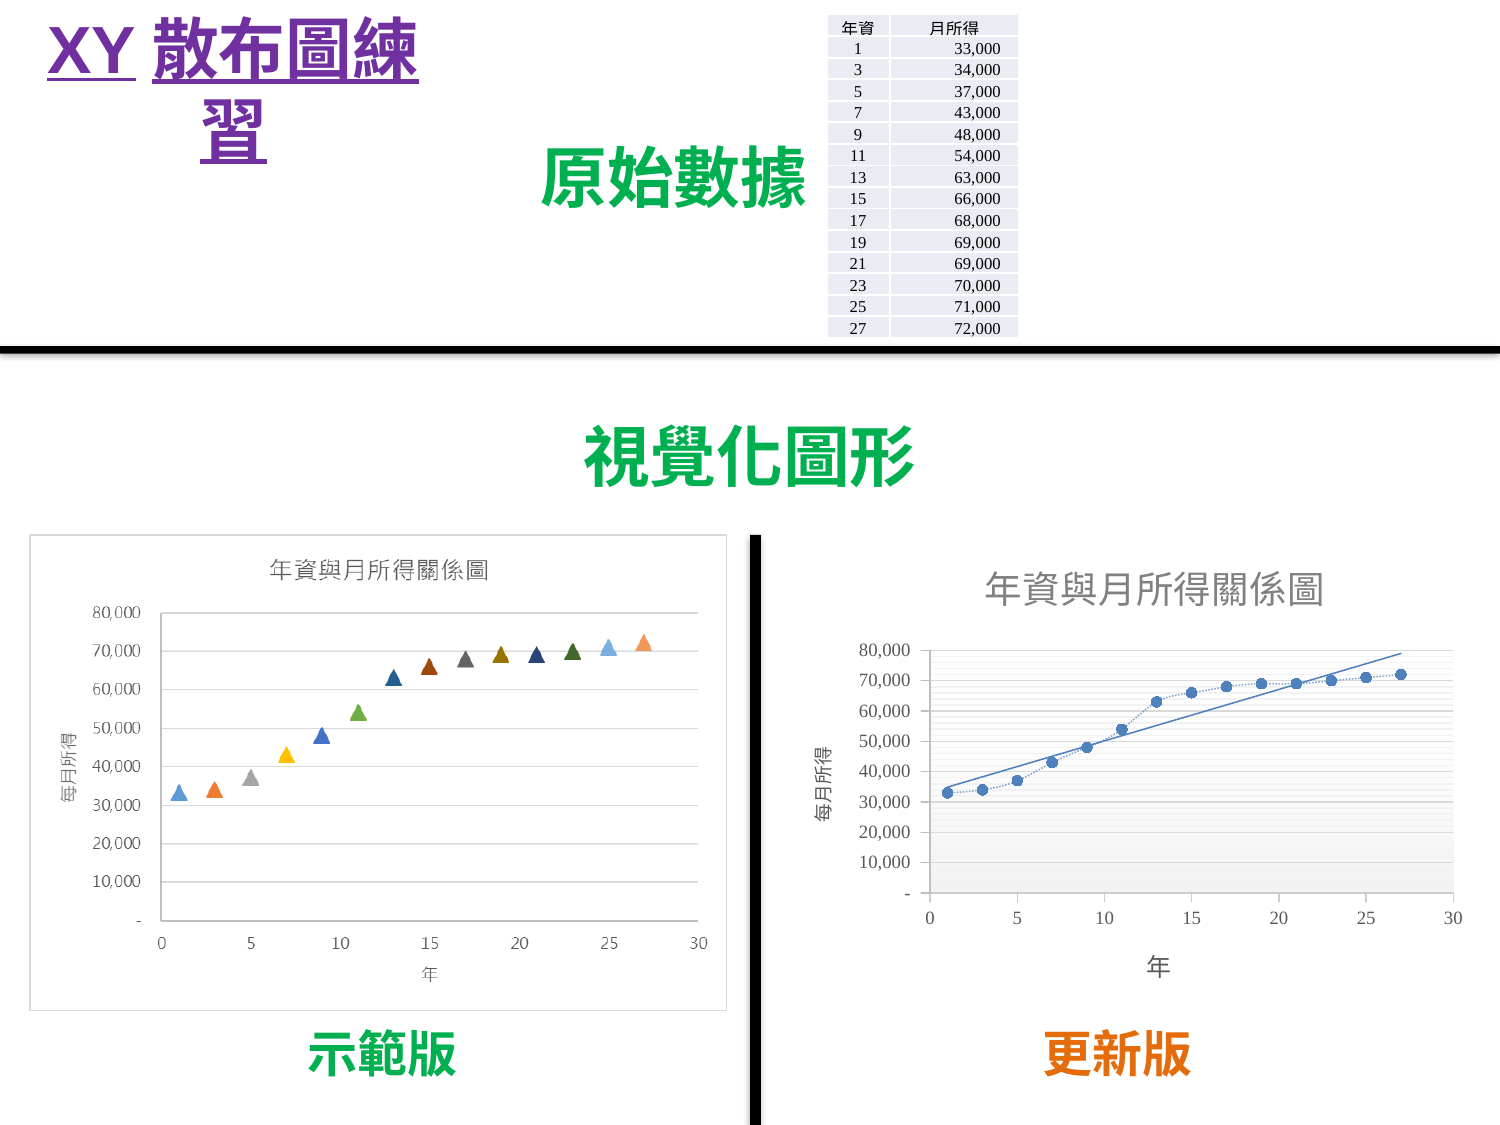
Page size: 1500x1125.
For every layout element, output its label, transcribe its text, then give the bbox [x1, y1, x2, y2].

table_cell 33,000 [891, 37, 1018, 57]
text_box [750, 534, 761, 1015]
table_cell 25 [828, 296, 889, 315]
text_box 原始數據 [525, 128, 827, 223]
table_cell 43,000 [891, 102, 1018, 121]
text_box [0, 346, 1500, 354]
table_cell 27 [828, 317, 889, 337]
table_cell 19 [828, 231, 889, 251]
text_box 視覺化圖形 [0, 406, 1500, 502]
table_cell 72,000 [891, 317, 1018, 337]
table_header 年資 [828, 15, 889, 35]
chart [775, 534, 1478, 1017]
table_cell 37,000 [891, 80, 1018, 100]
table_cell 3 [828, 59, 889, 78]
table_cell 70,000 [891, 274, 1018, 294]
table_cell 69,000 [891, 231, 1018, 251]
text_box [750, 1090, 761, 1125]
table_cell 34,000 [891, 59, 1018, 78]
table_header 月所得 [891, 15, 1018, 35]
text_box XY散布圖練習 [0, 0, 467, 175]
text_box 示範版 更新版 [0, 1015, 1500, 1090]
table_cell 54,000 [891, 145, 1018, 165]
table_cell 63,000 [891, 166, 1018, 186]
picture [29, 534, 728, 1011]
table_cell 17 [828, 209, 889, 229]
table_cell 66,000 [891, 188, 1018, 208]
table_cell 68,000 [891, 209, 1018, 229]
table_cell 69,000 [891, 253, 1018, 272]
table_cell 1 [828, 37, 889, 57]
table_cell 5 [828, 80, 889, 100]
table_cell 48,000 [891, 123, 1018, 143]
table_cell 13 [828, 166, 889, 186]
table_cell 71,000 [891, 296, 1018, 315]
table_cell 23 [828, 274, 889, 294]
table_cell 21 [828, 253, 889, 272]
table_cell 7 [828, 102, 889, 121]
table_cell 11 [828, 145, 889, 165]
table_cell 9 [828, 123, 889, 143]
table_cell 15 [828, 188, 889, 208]
